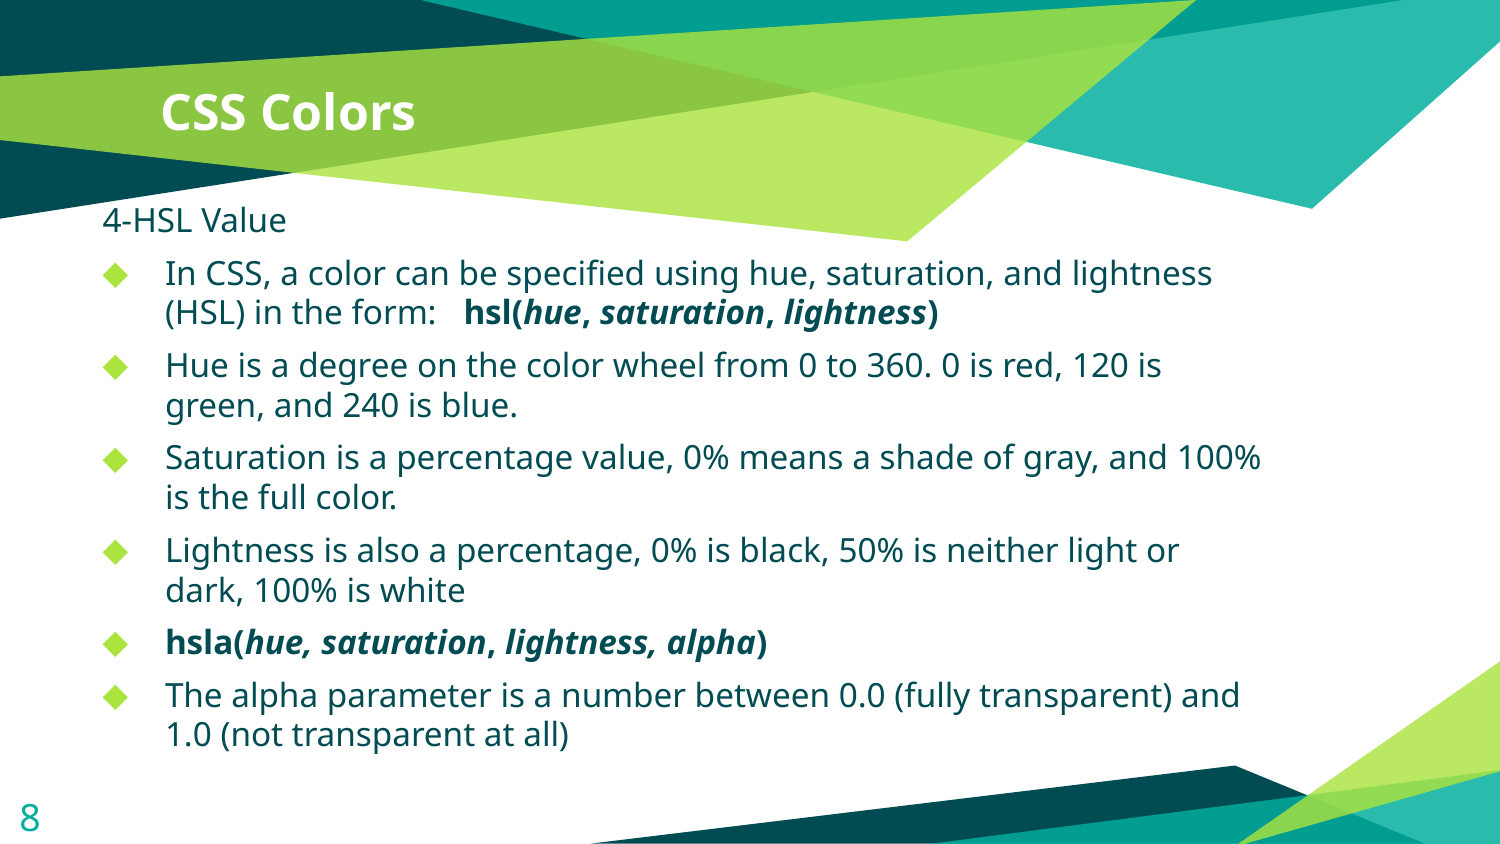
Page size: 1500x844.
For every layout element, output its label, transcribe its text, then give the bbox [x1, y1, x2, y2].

title CSS Colors [145, 65, 1355, 206]
list 4-HSL Value In CSS, a color can be specified using hue, saturation, and lightness (HSL) in the form: hsl(hue, saturation, lightness) Hue is a degree on the color wheel from 0 to 360. 0 is red, 120 is green, and 240 is blue. Saturation is a percentage value, 0% means a shade of gray, and 100% is the full color. Lightness is also a percentage, 0% is black, 50% is neither light or dark, 100% is white hsla(hue, saturation, lightness, alpha) The alpha parameter is a number between 0.0 (fully transparent) and 1.0 (not transparent at all) [75, 184, 1285, 835]
slide_number 8 [4, 779, 95, 844]
